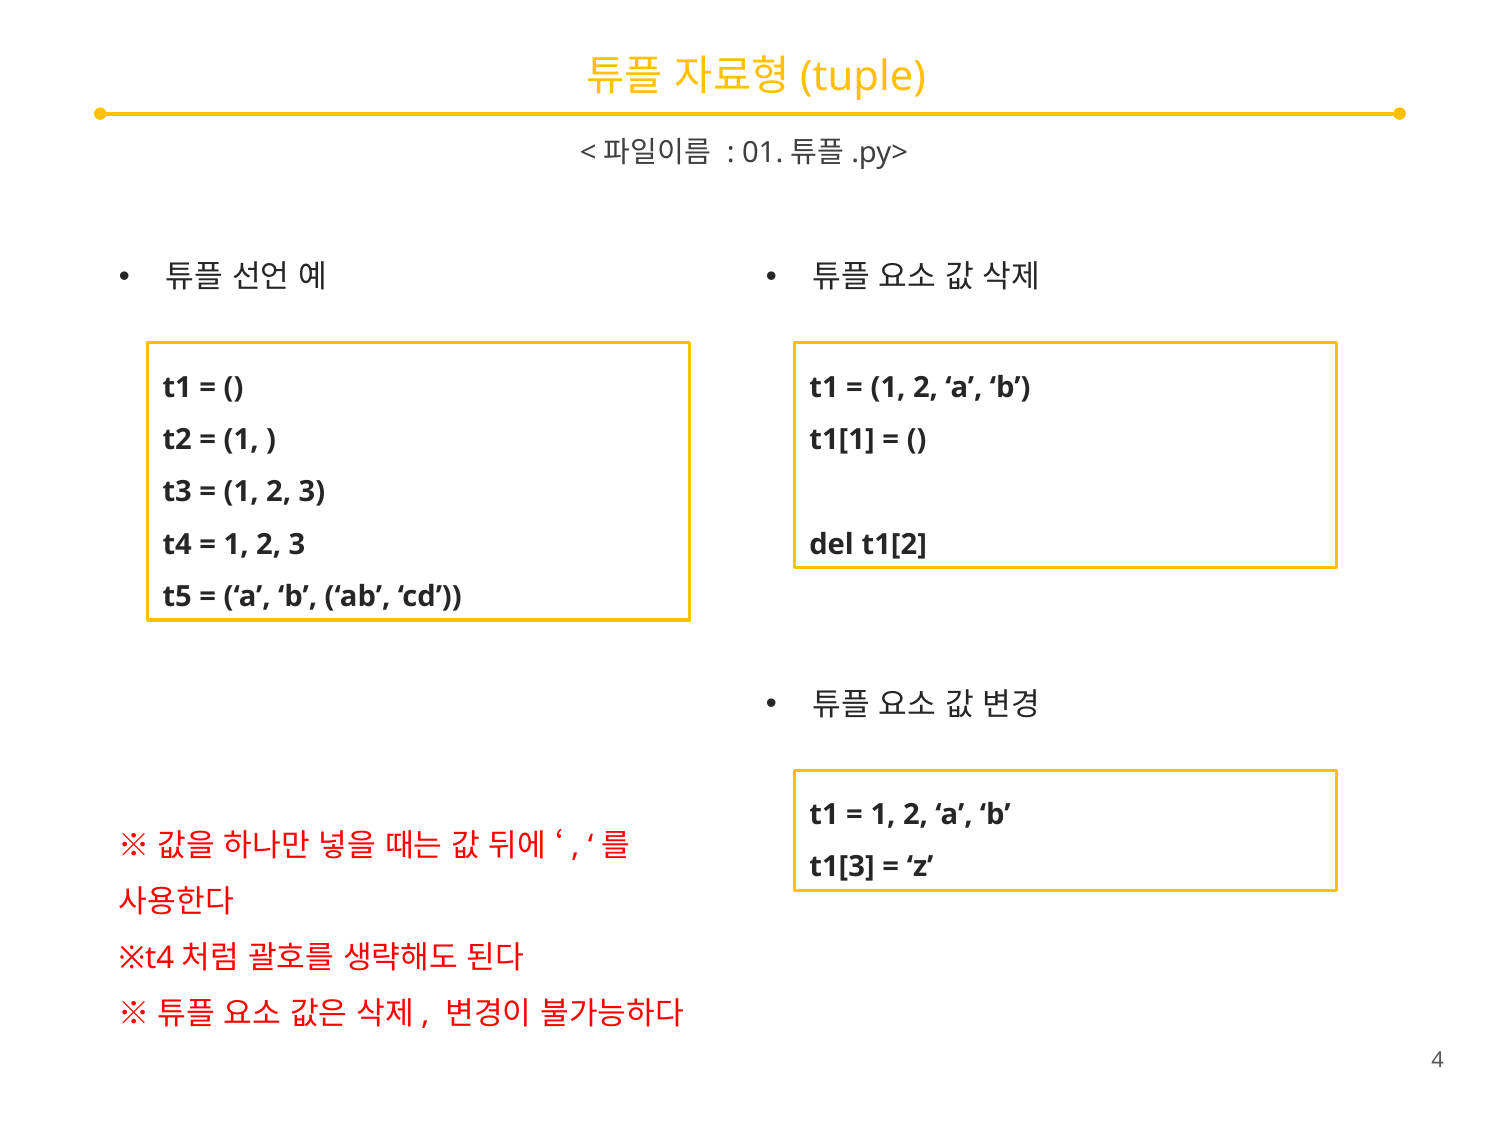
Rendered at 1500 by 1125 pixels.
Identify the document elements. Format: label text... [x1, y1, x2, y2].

text_box t1 = () t2 = (1, ) t3 = (1, 2, 3) t4 = 1, 2, 3 t5 = (‘a’, ‘b’, (‘ab’, ‘cd’)) [147, 342, 690, 621]
title 튜플 자료형(tuple) [123, 45, 1388, 102]
text_box ※값을 하나만 넣을 때는 값 뒤에 ‘, ‘를 사용한다 ※t4처럼 괄호를 생략해도 된다 ※튜플 요소 값은 삭제, 변경이 불가능하다 [104, 798, 757, 1039]
text_box <파일이름 : 01.튜플.py> [100, 125, 1388, 176]
text_box 튜플 선언 예 [104, 230, 751, 302]
text_box 튜플 요소 값 변경 [751, 658, 1500, 730]
text_box t1 = (1, 2, ‘a’, ‘b’) t1[1] = () del t1[2] [794, 342, 1337, 568]
text_box t1 = 1, 2, ‘a’, ‘b’ t1[3] = ‘z’ [794, 770, 1337, 891]
text_box 튜플 요소 값 삭제 [751, 230, 1500, 302]
